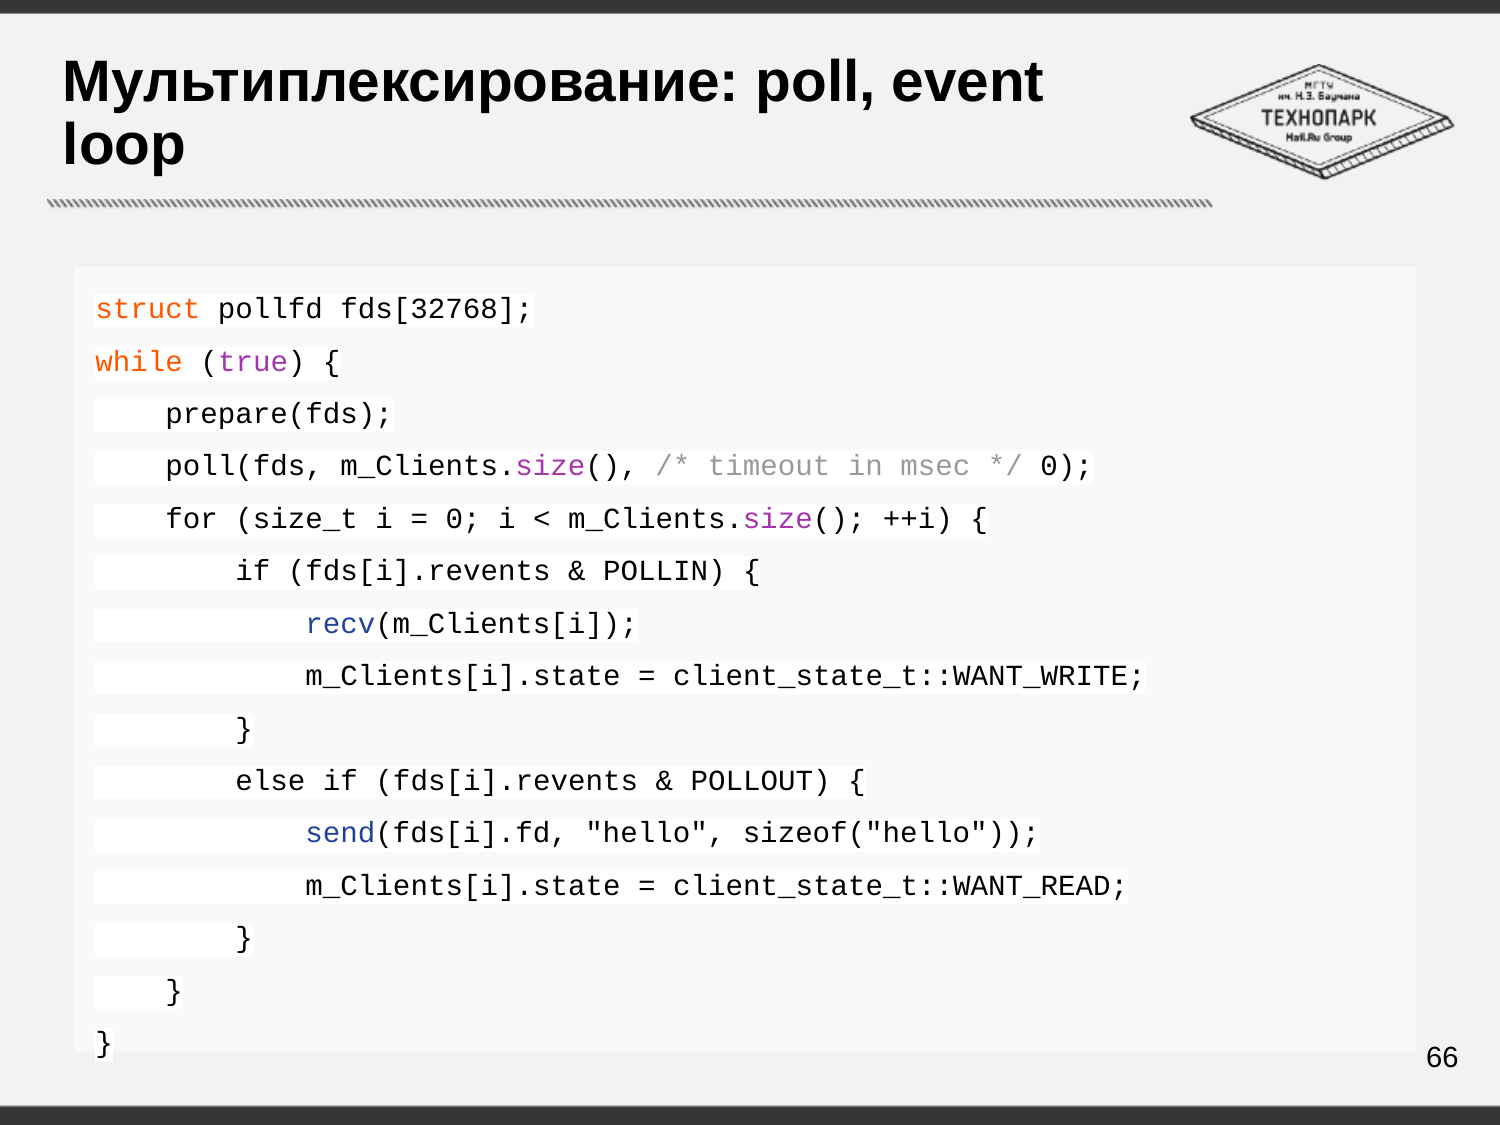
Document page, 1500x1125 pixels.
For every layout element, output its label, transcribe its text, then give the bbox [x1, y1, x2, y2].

picture [0, 0, 1500, 1125]
slide_number 66 [1136, 1025, 1474, 1086]
list struct pollfd fds[32768]; while (true) { prepare(fds); poll(fds, m_Clients.size(), /* timeout in msec */ 0); for (size_t i = 0; i < m_Clients.size(); ++i) { if (fds[i].revents & POLLIN) { recv(m_Clients[i]); m_Clients[i].state = client_state_t::WANT_WRITE; } else if (fds[i].revents & POLLOUT) { send(fds[i].fd, "hello", sizeof("hello")); m_Clients[i].state = client_state_t::WANT_READ; } } } [80, 264, 1415, 1053]
title Мультиплексирование: poll, event loop [47, 42, 1191, 185]
